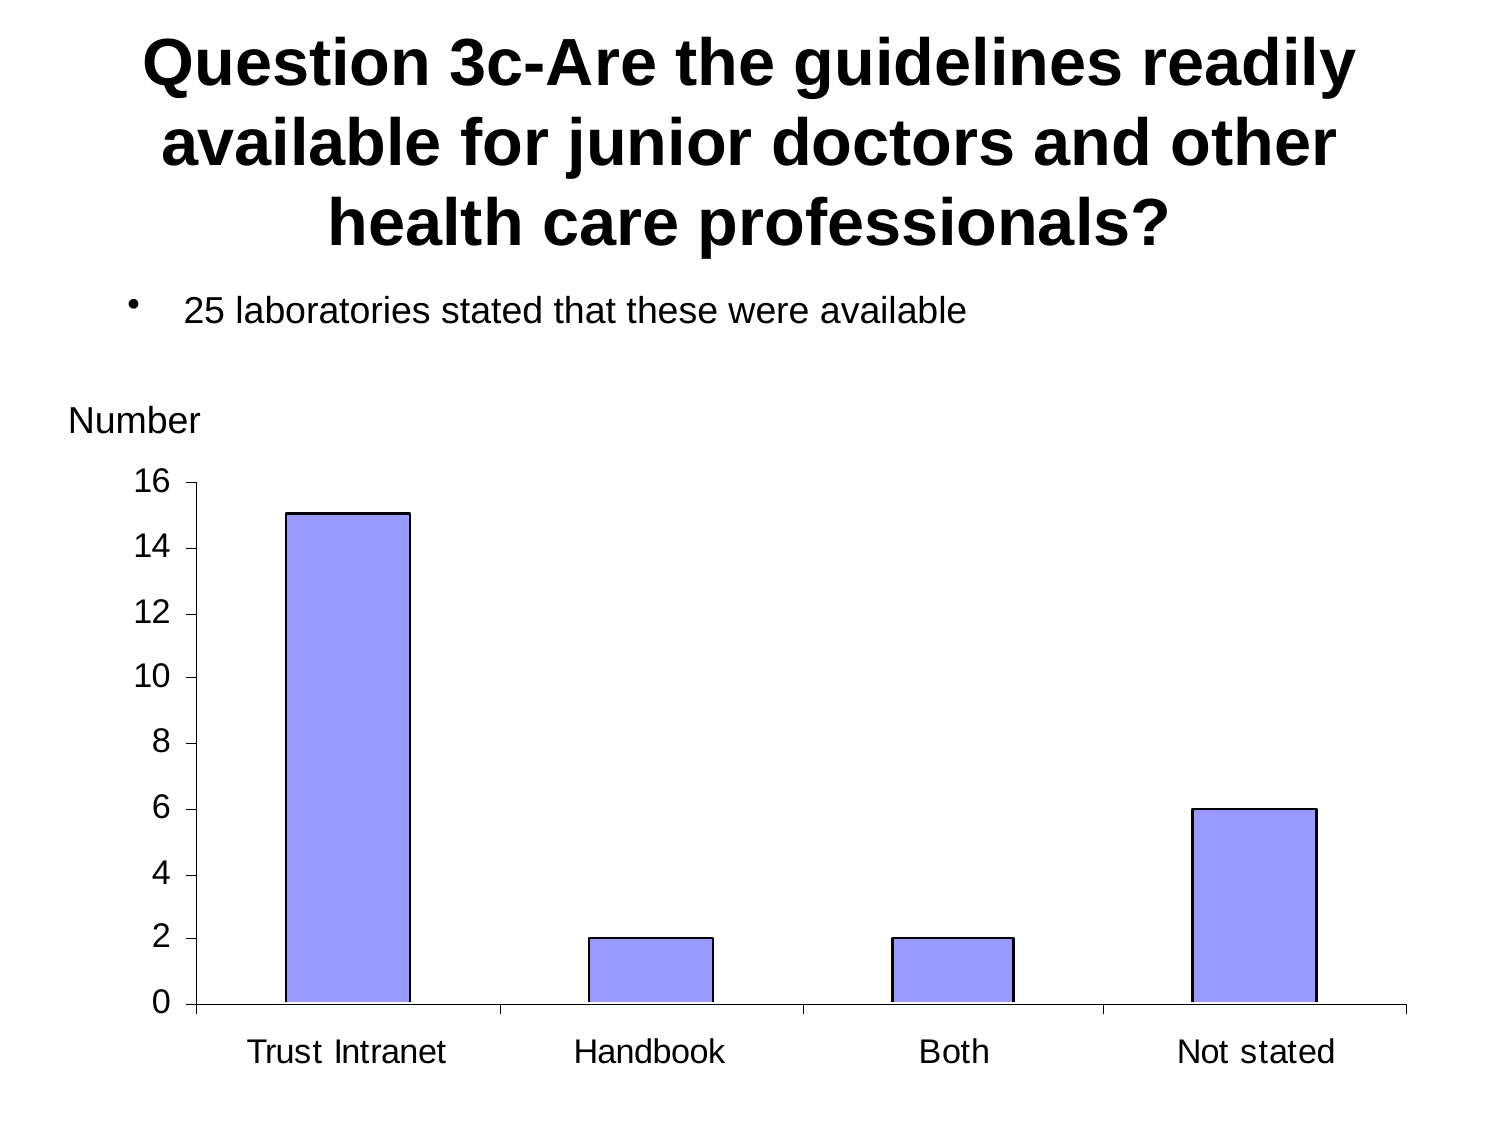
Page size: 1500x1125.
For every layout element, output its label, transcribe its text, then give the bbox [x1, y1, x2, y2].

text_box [88, 413, 1446, 1125]
title Question 3c-Are the guidelines readily available for junior doctors and other health care professionals? [75, 45, 1425, 233]
text_box Number [53, 388, 249, 449]
list 25 laboratories stated that these were available [112, 278, 1117, 411]
